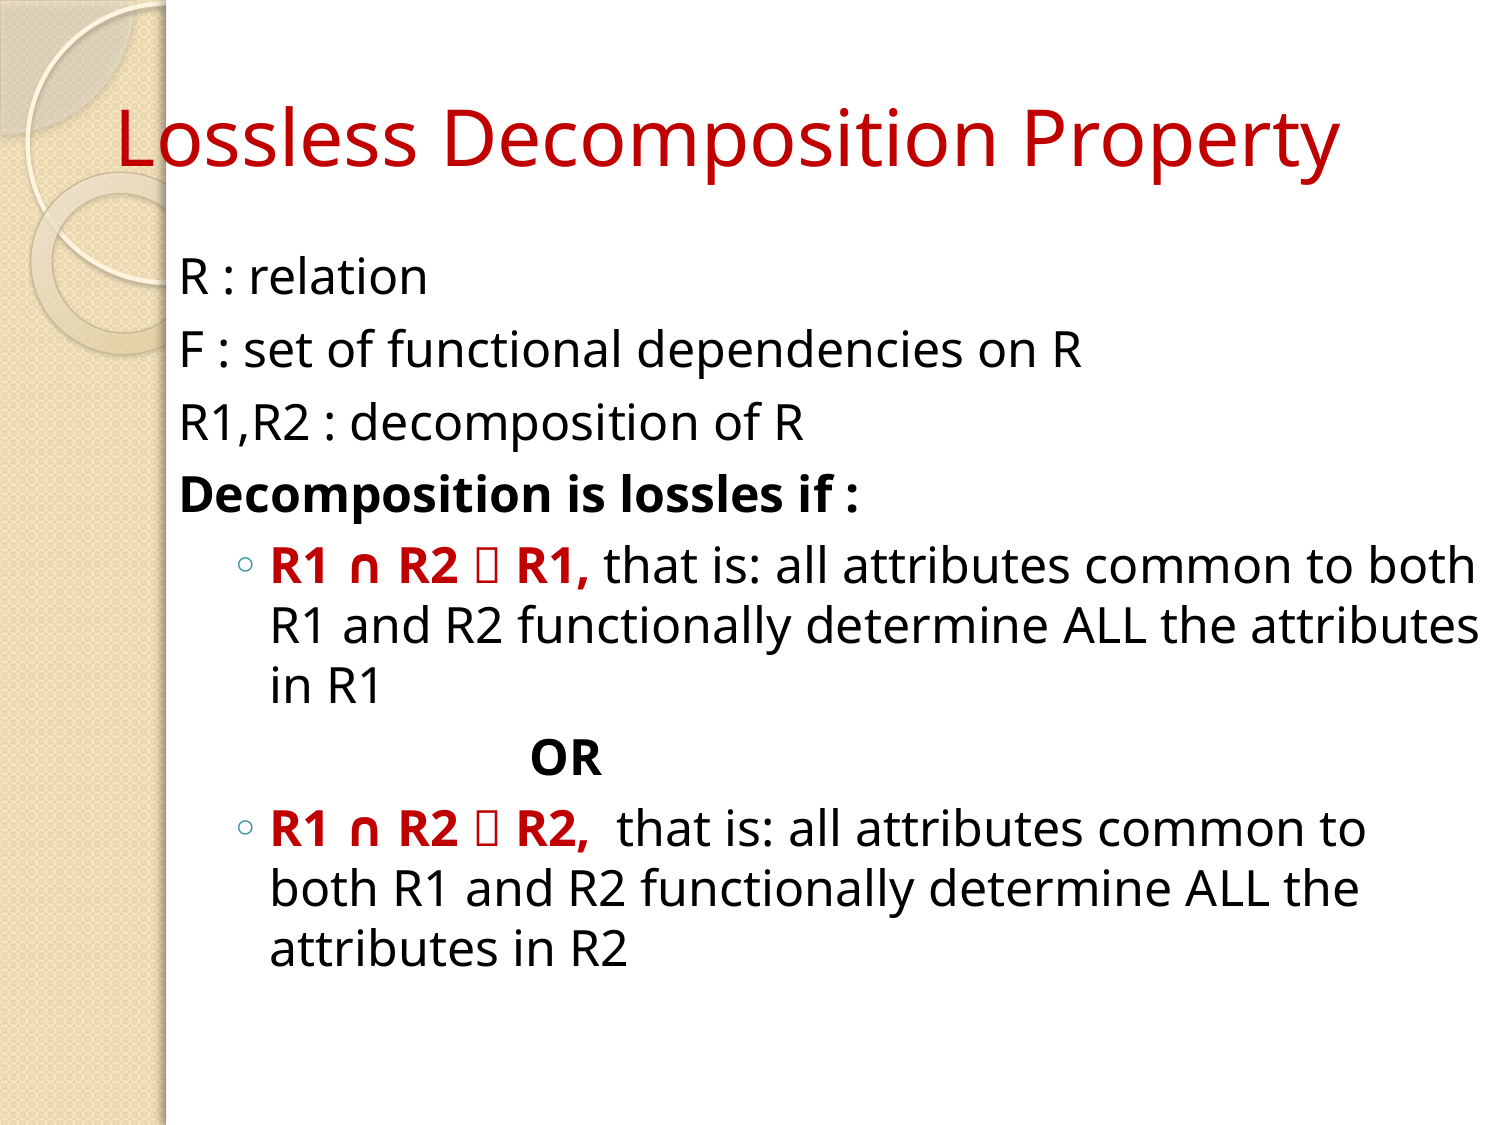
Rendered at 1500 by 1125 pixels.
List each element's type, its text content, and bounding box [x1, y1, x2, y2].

text_box R : relation F : set of functional dependencies on R R1,R2 : decomposition of R Decomposition is lossles if : R1 ∩ R2  R1, that is: all attributes common to both R1 and R2 functionally determine ALL the attributes in R1 OR R1 ∩ R2  R2, that is: all attributes common to both R1 and R2 functionally determine ALL the attributes in R2 [149, 237, 1500, 1031]
title Lossless Decomposition Property [99, 70, 1450, 200]
